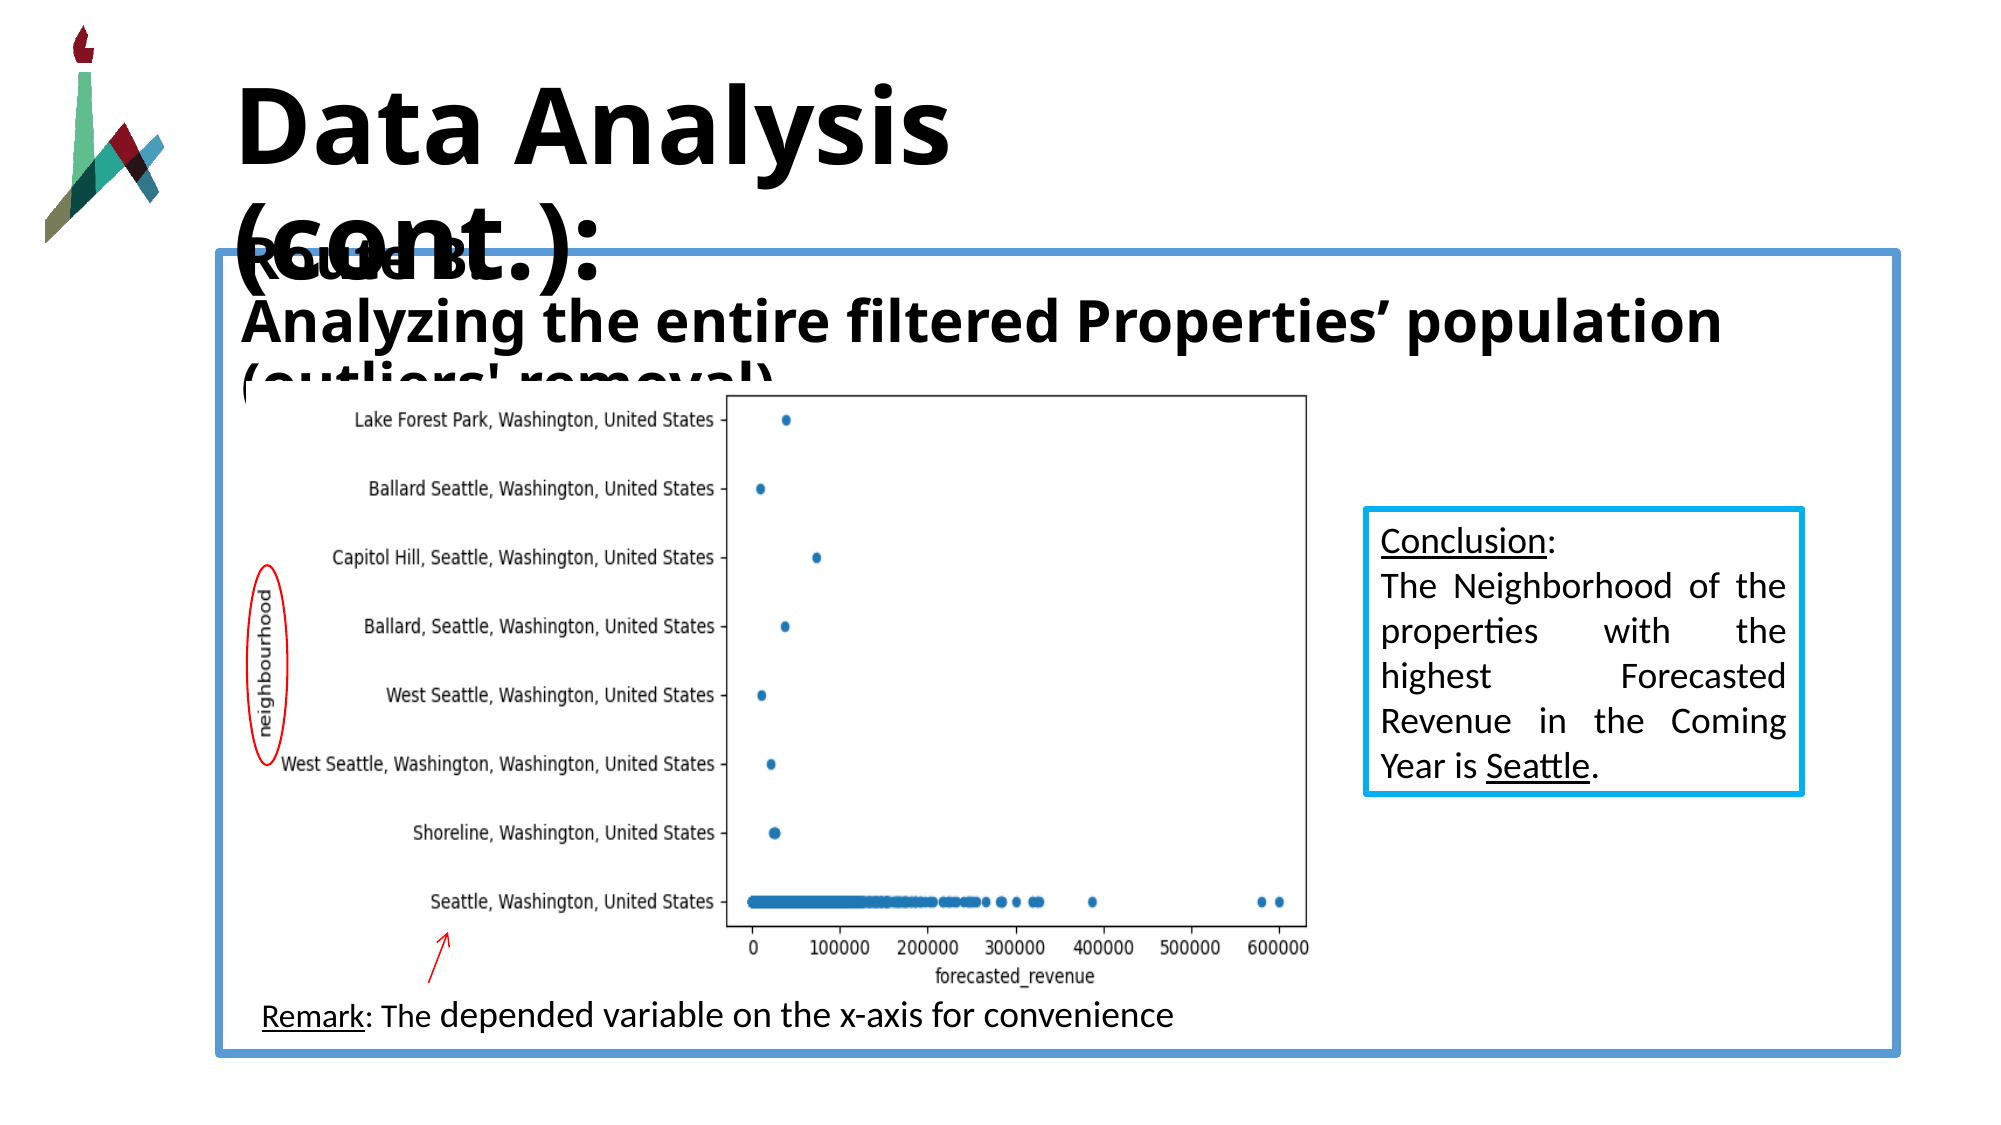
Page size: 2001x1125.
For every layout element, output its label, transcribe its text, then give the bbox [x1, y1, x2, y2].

text_box Route B: Analyzing the entire filtered Properties’ population (outliers' removal) [226, 259, 1889, 389]
picture [246, 381, 1321, 1003]
text_box Remark: The depended variable on the x-axis for convenience [246, 1003, 1202, 1043]
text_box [428, 931, 448, 984]
text_box Conclusion: The Neighborhood of the properties with the highest Forecasted Revenue in the Coming Year is Seattle. [1365, 508, 1803, 794]
text_box [218, 252, 1897, 1054]
picture [45, 25, 164, 243]
title Data Analysis (cont.): [218, 122, 1150, 253]
